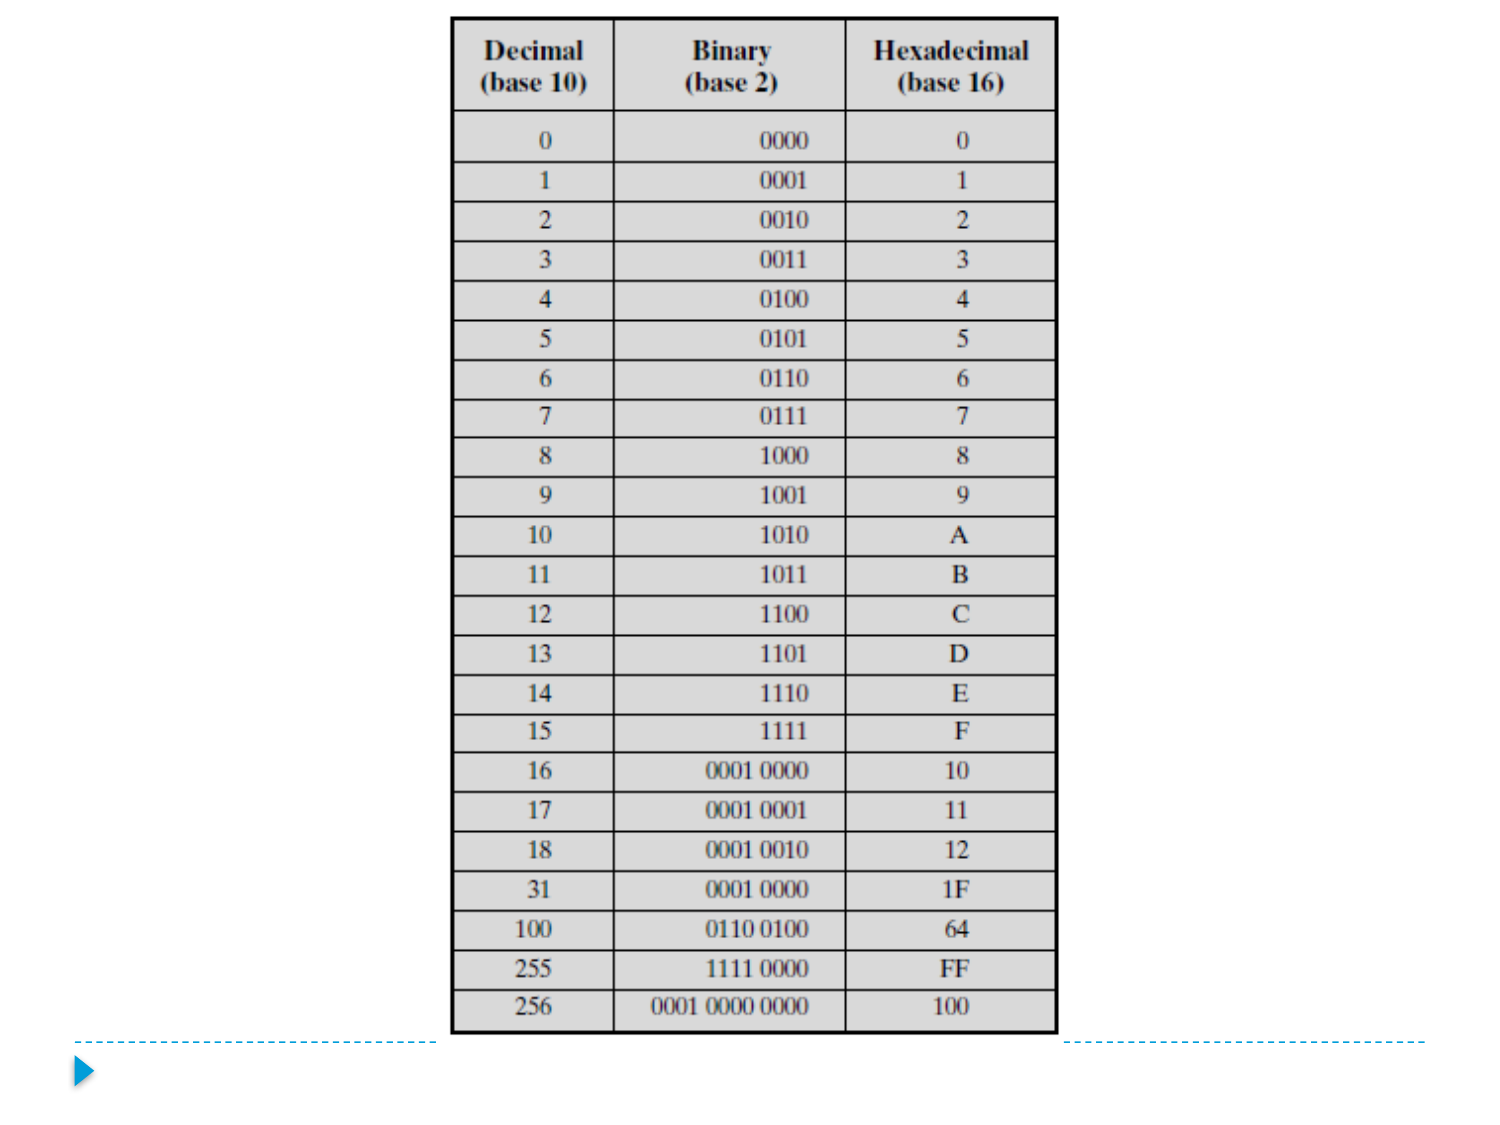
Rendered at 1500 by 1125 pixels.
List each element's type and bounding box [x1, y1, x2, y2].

picture [436, 11, 1063, 1044]
